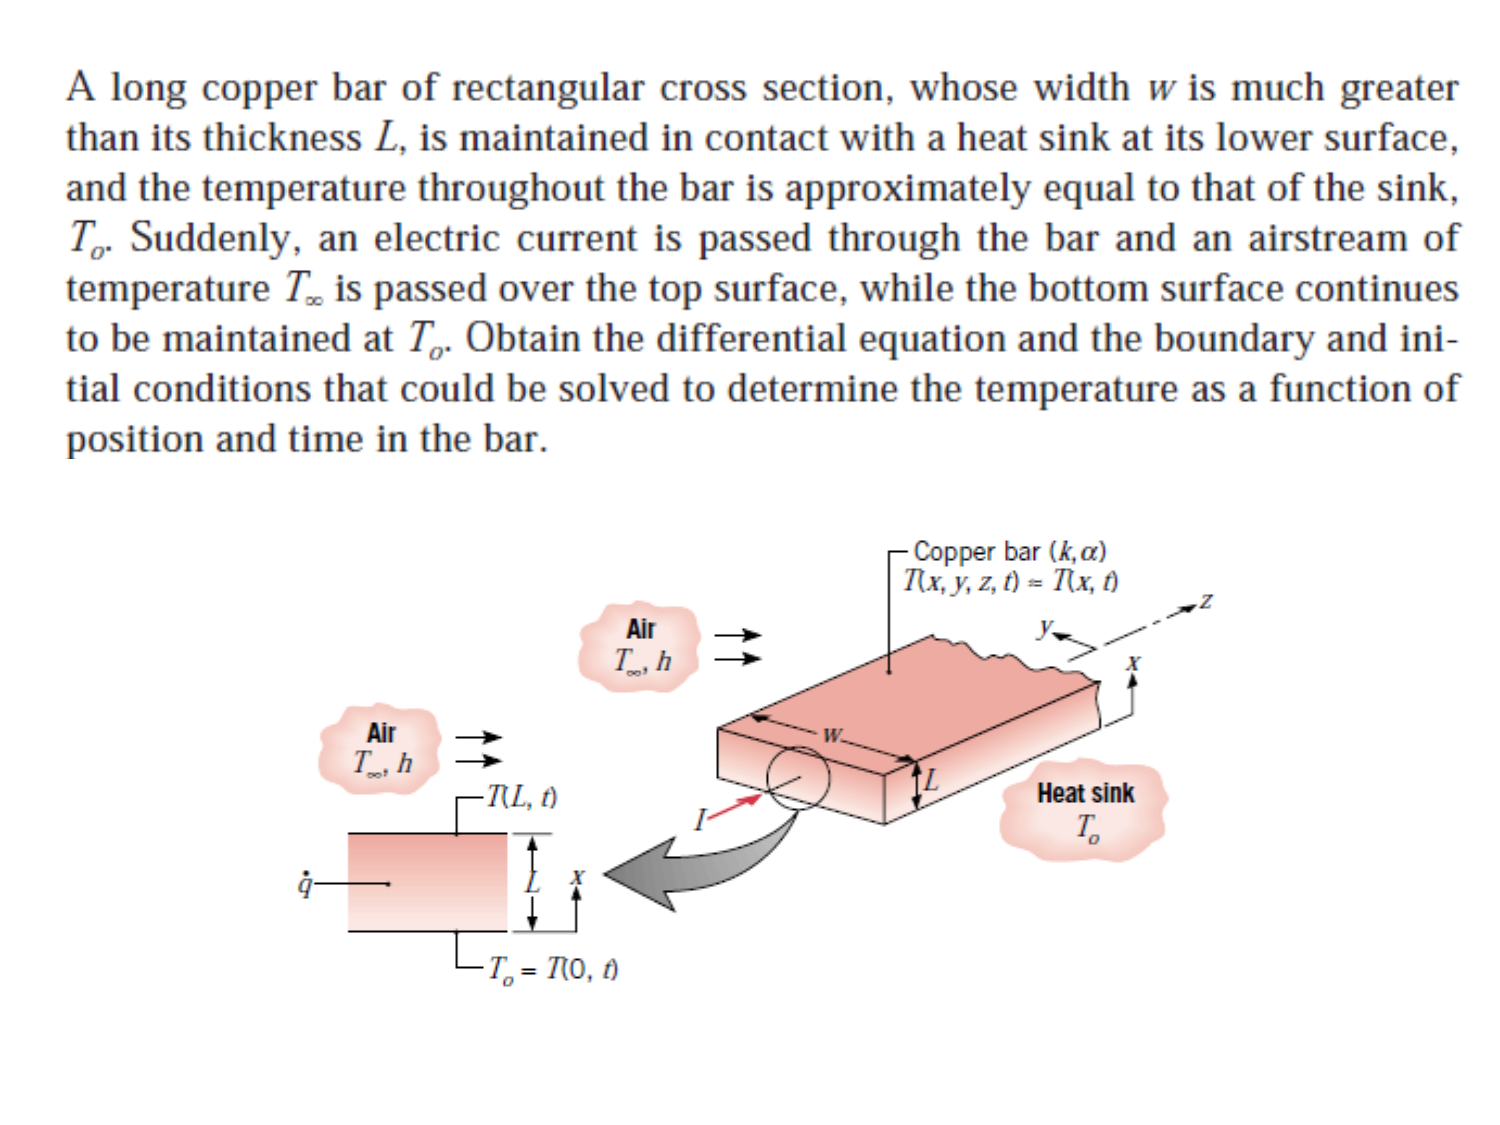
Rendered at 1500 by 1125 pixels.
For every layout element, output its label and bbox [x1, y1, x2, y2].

picture [57, 66, 1477, 459]
picture [231, 517, 1265, 1015]
